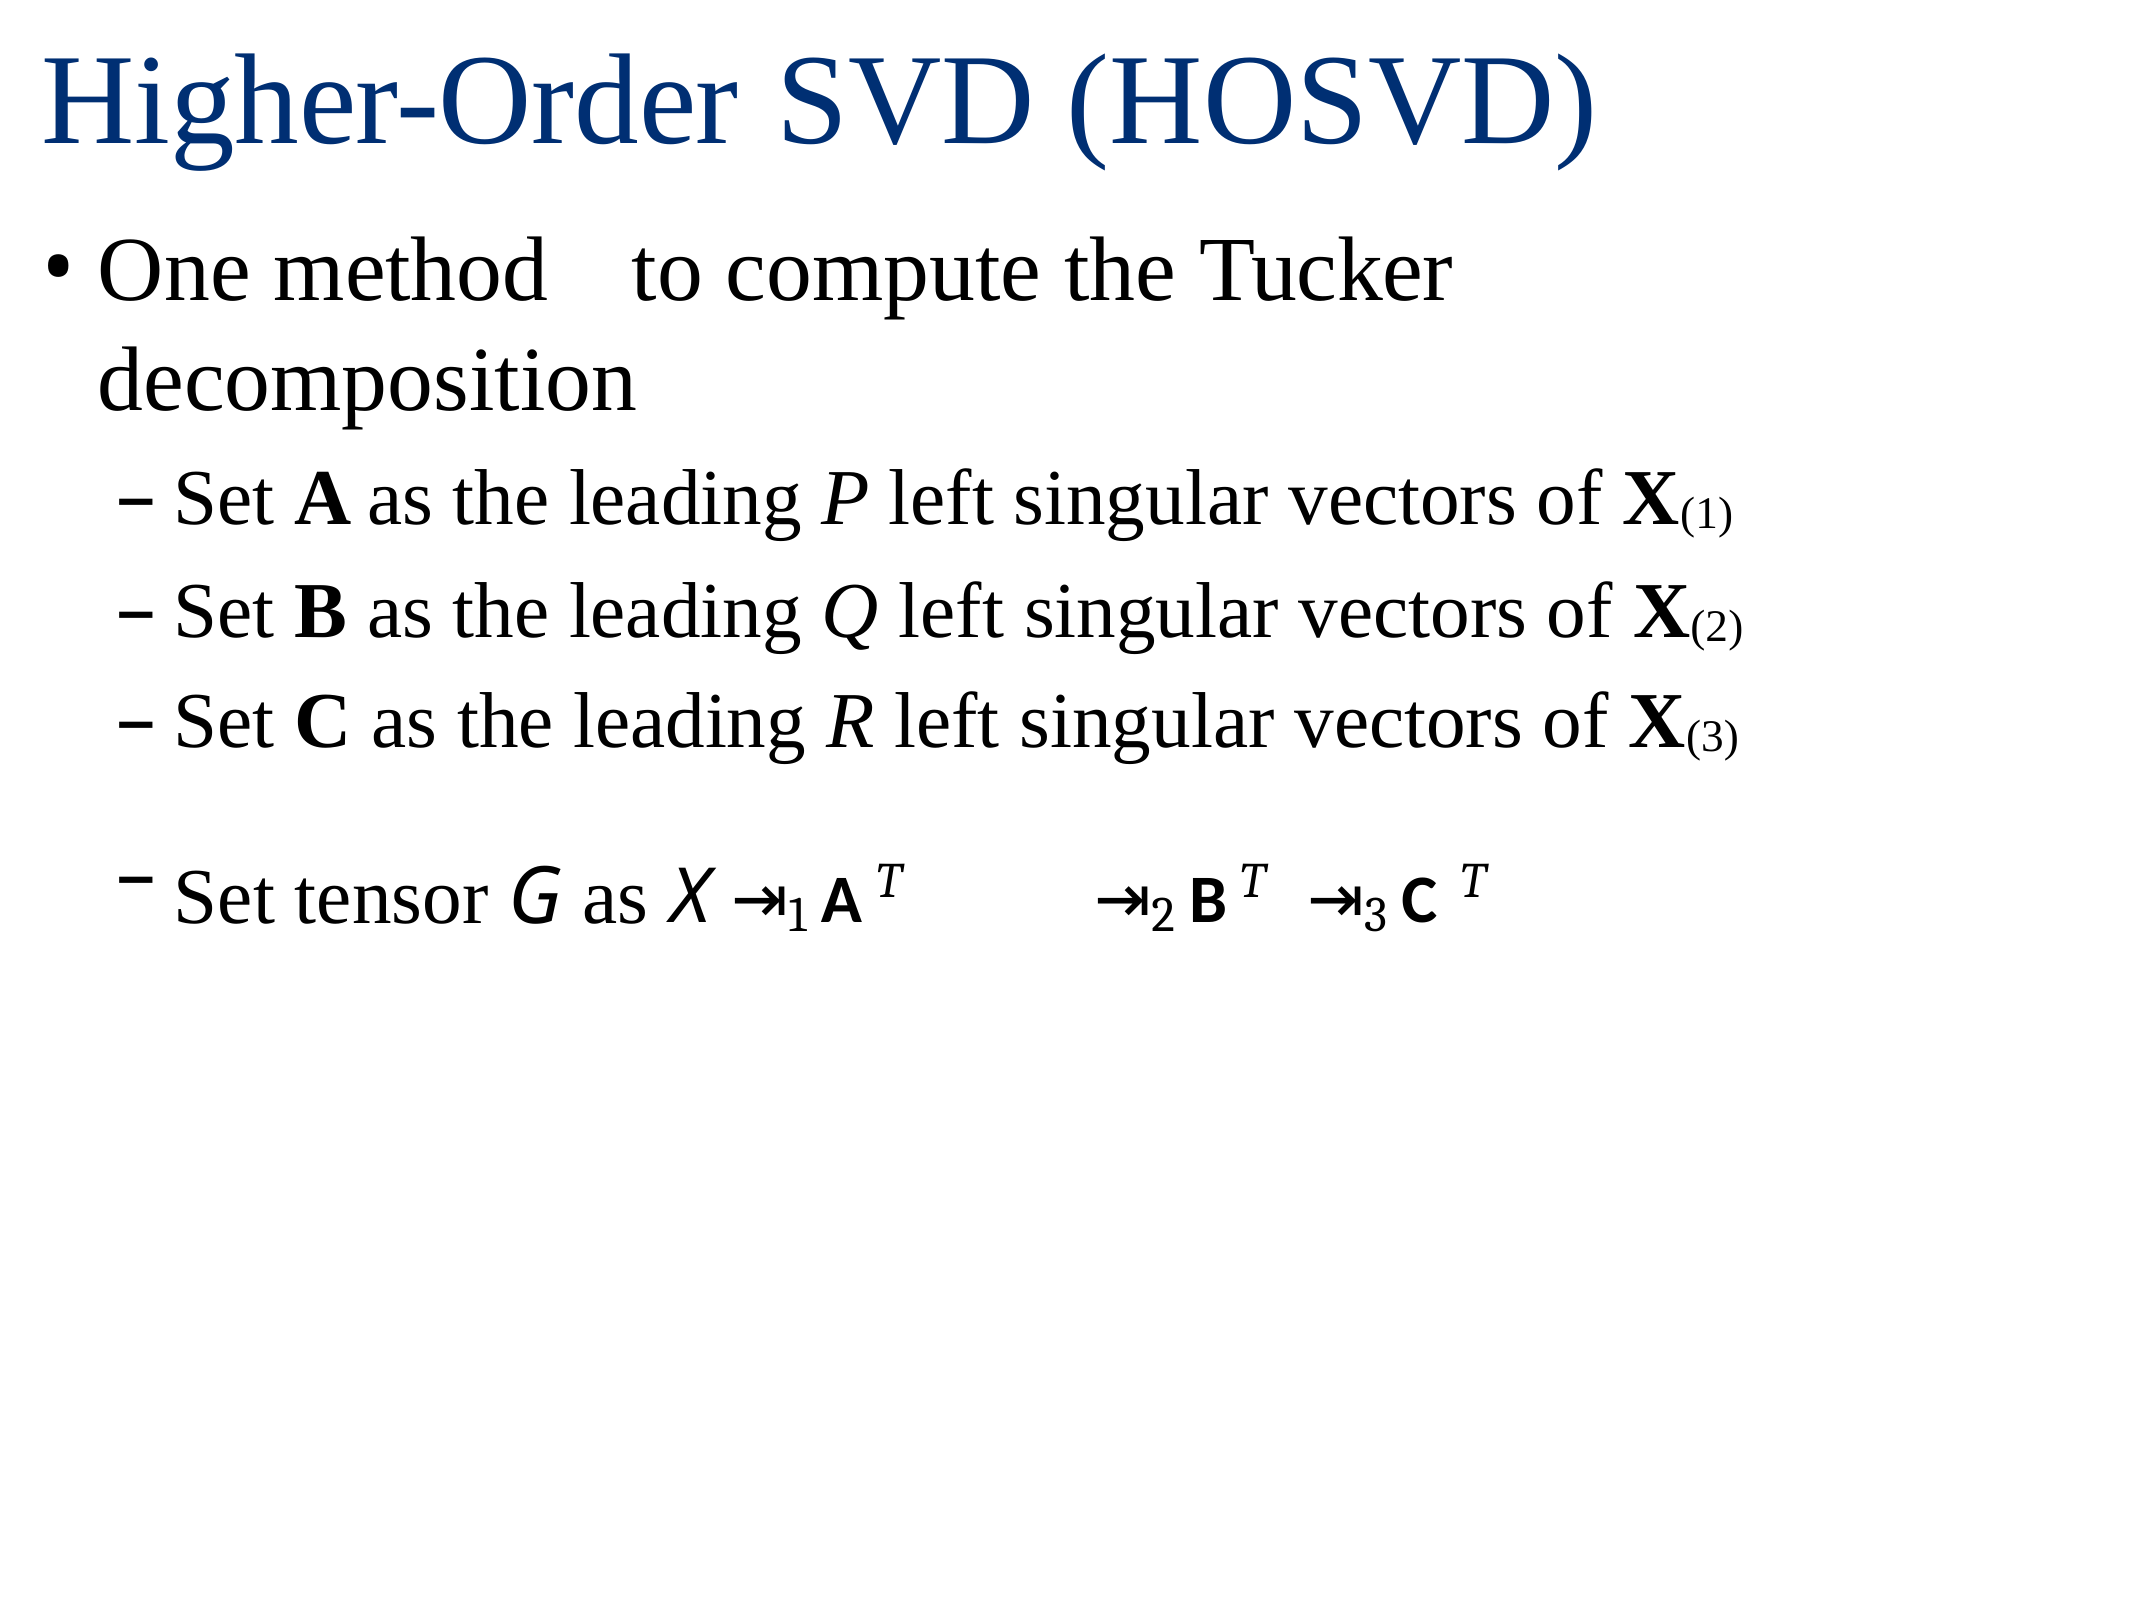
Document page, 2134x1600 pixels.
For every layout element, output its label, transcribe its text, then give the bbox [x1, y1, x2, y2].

title Higher-Order SVD (HOSVD) [39, 12, 1599, 186]
text_box One method to compute the Tucker decomposition Set A as the leading P left singular vectors of X(1) Set B as the leading Q left singular vectors of X(2) Set C as the leading R left singular vectors of X(3) Set tensor G as X ⇥1 AT ⇥2 BT ⇥3 CT [37, 186, 1961, 950]
